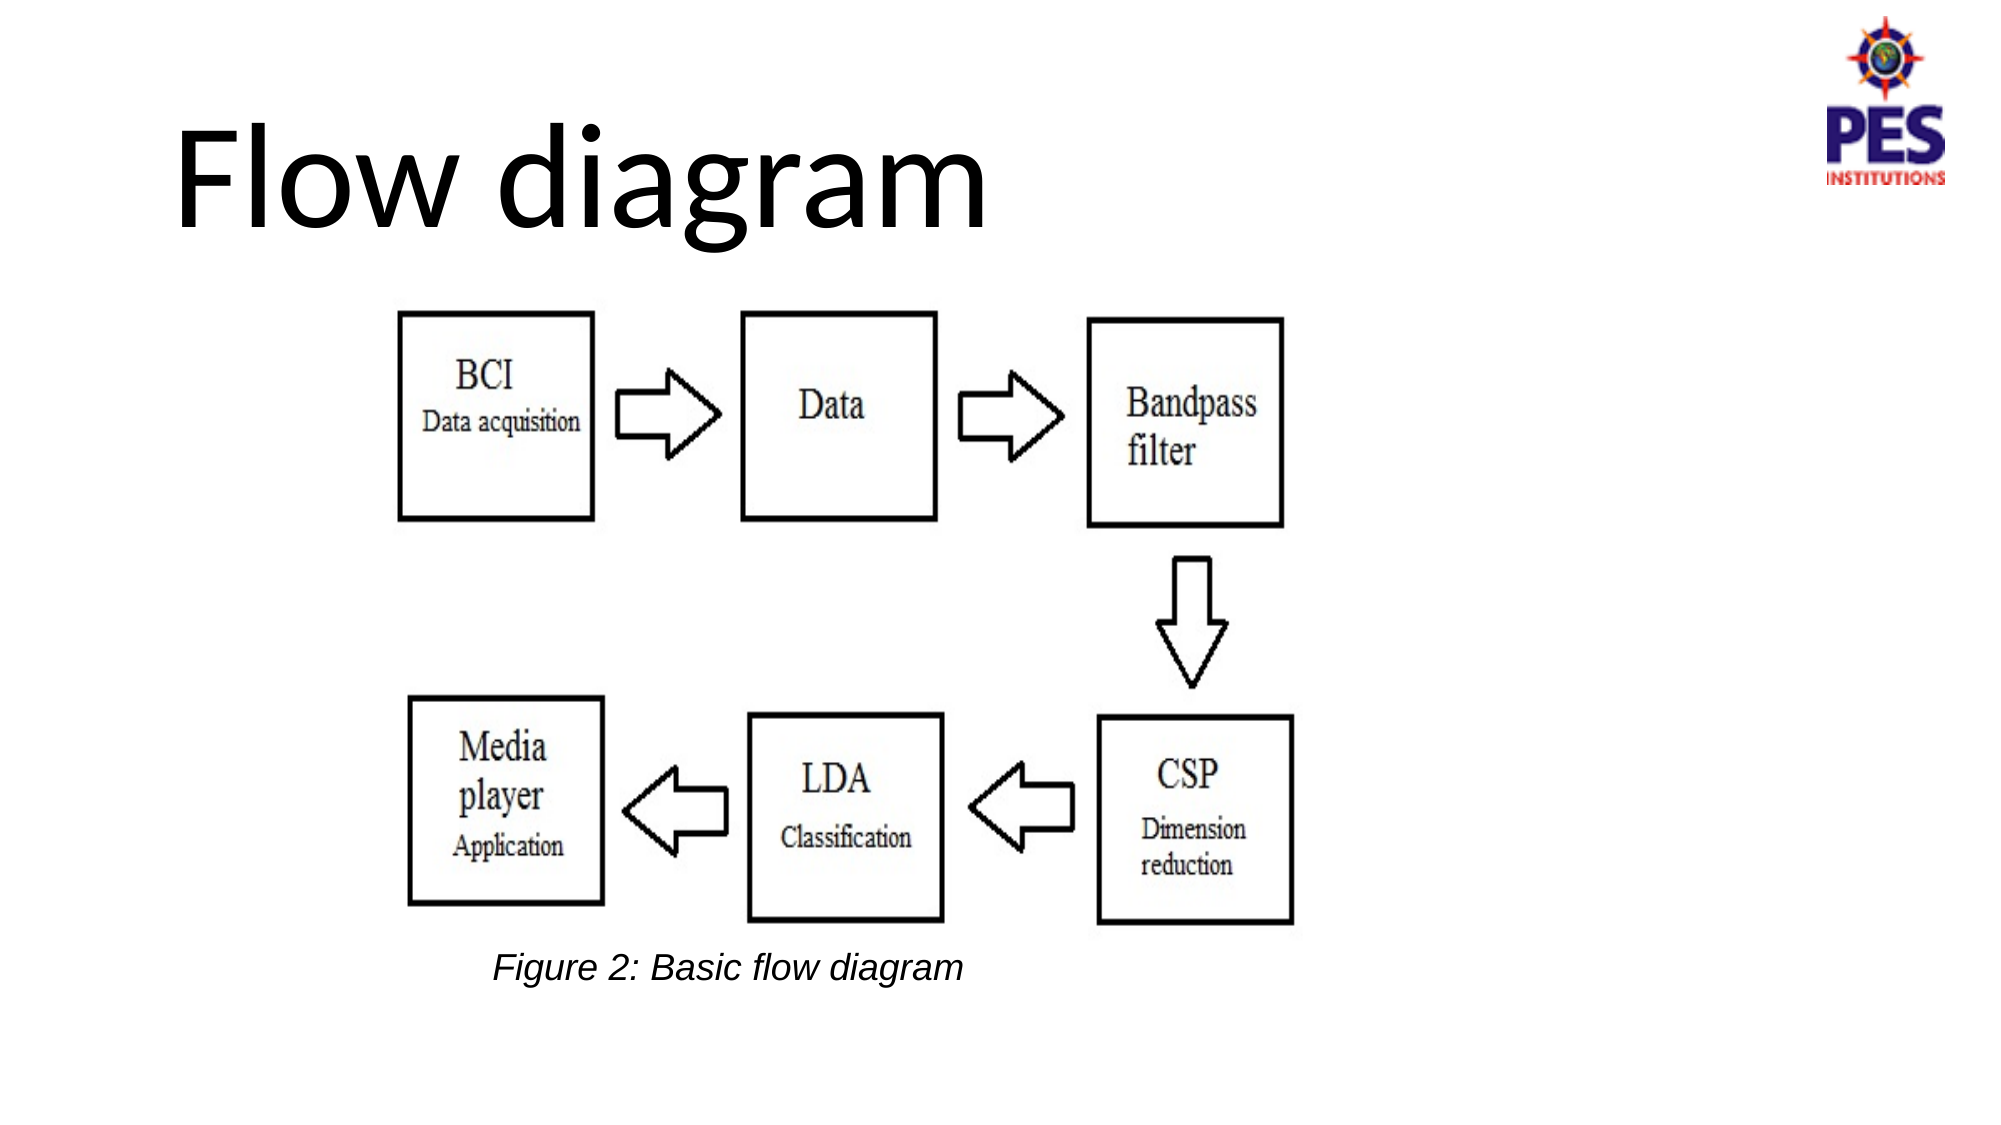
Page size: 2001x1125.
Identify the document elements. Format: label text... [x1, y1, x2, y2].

text_box Figure 2: Basic flow diagram [177, 709, 1212, 1089]
picture [1827, 16, 1946, 185]
text_box Flow diagram [123, 69, 1733, 168]
picture [326, 282, 1629, 985]
